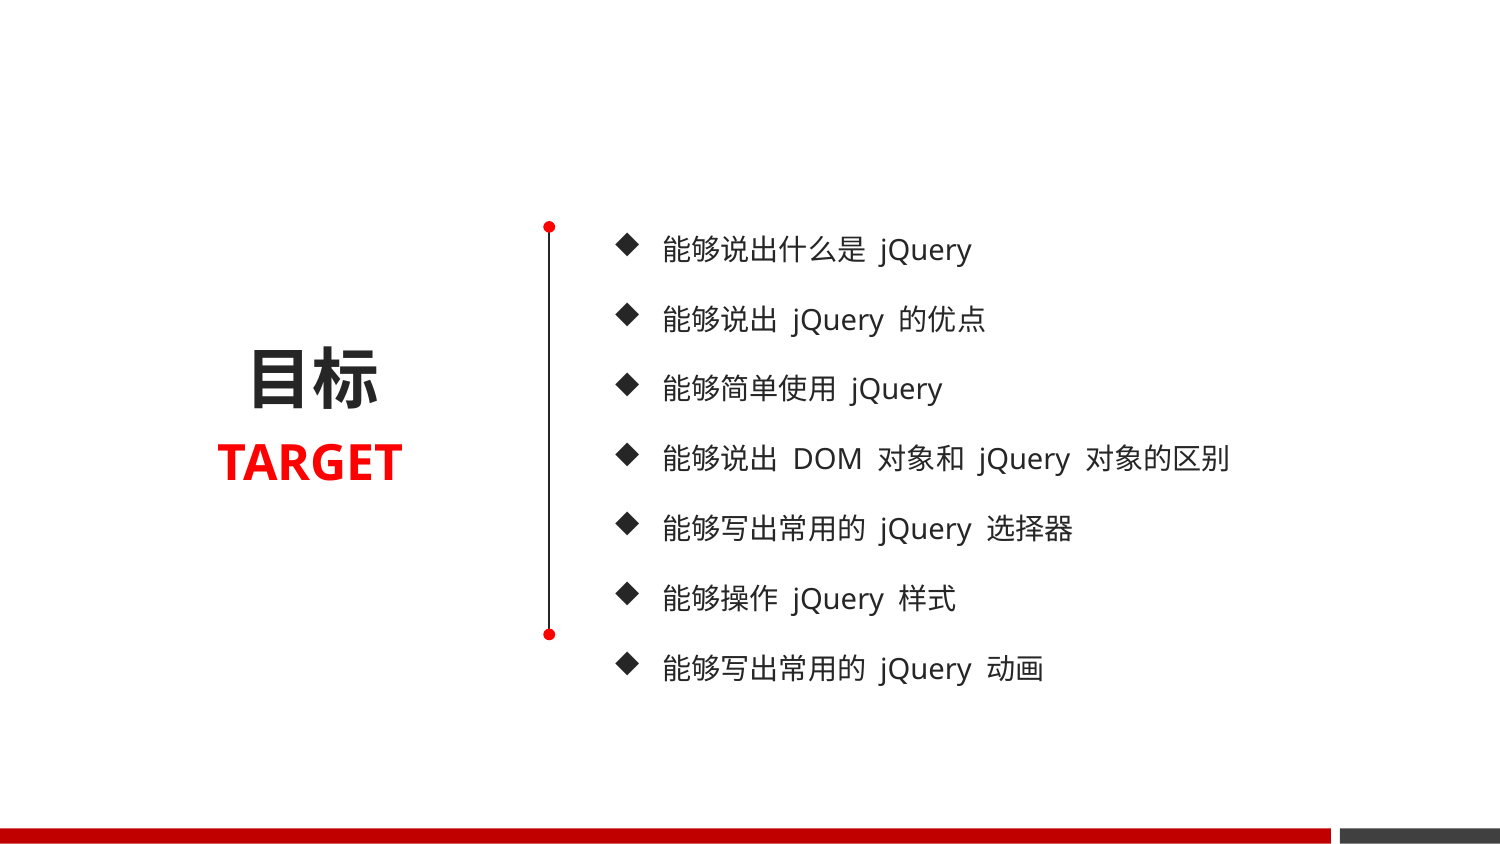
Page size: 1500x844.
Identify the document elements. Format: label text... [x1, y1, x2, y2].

text_box TARGET [206, 422, 544, 507]
text_box [541, 628, 558, 643]
text_box 目标 [171, 315, 454, 449]
text_box 能够说出什么是 jQuery 能够说出 jQuery 的优点 能够简单使用 jQuery 能够说出 DOM 对象和 jQuery 对象的区别 能够写出常用的 jQuery 选择器 能够操作 jQuery 样式 能够写出常用的 jQuery 动画 [598, 188, 1307, 693]
text_box [541, 219, 558, 234]
